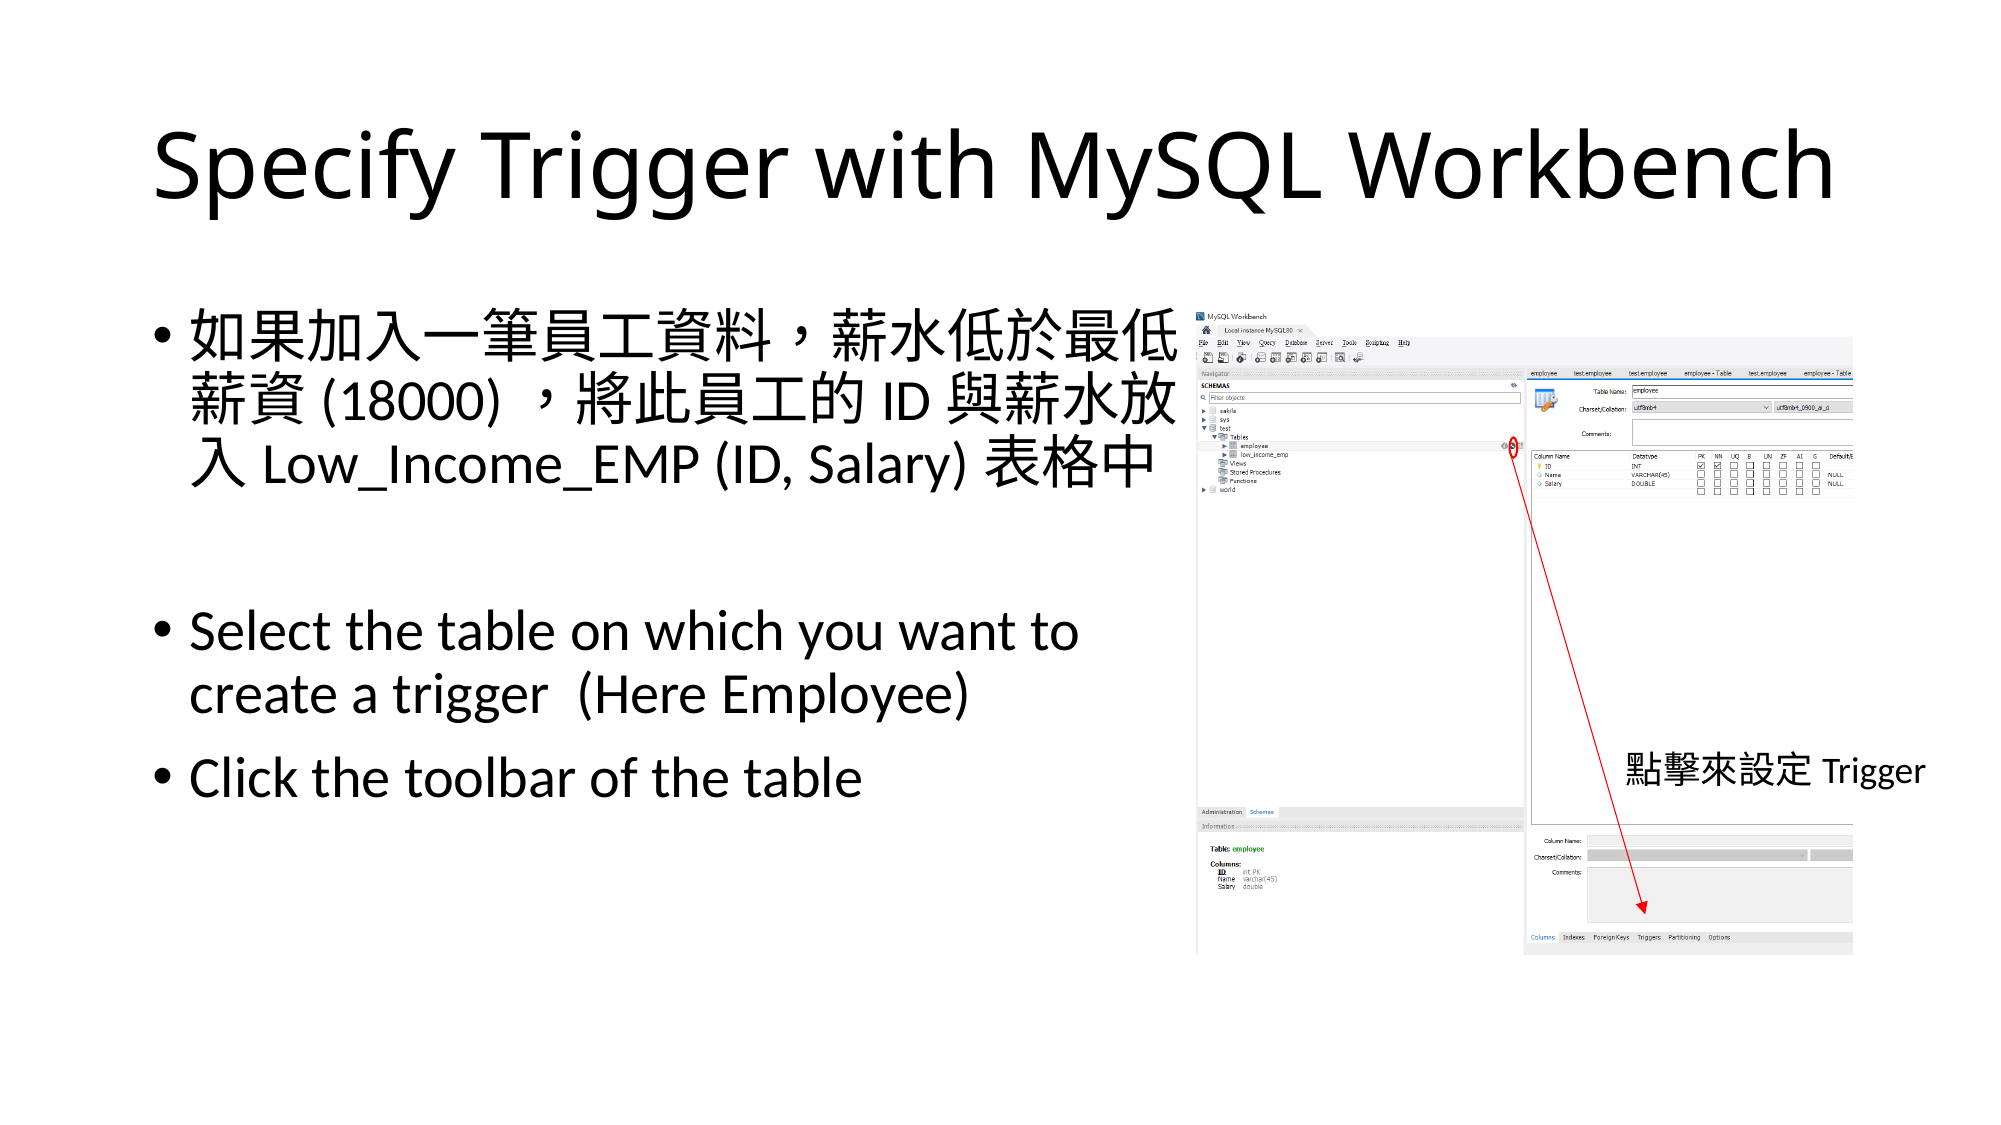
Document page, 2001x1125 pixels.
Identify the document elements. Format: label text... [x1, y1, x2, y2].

text_box 點擊來設定Trigger [1853, 738, 1942, 799]
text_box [1510, 454, 1646, 915]
picture [1196, 310, 1853, 955]
title Specify Trigger with MySQL Workbench [137, 59, 1863, 278]
list 如果加入一筆員工資料，薪水低於最低薪資(18000)，將此員工的ID與薪水放入Low_Income_EMP (ID, Salary)表格中 Select the table on which you want to create a trigger (Here Employee) Click the toolbar of the table [137, 299, 1197, 1014]
